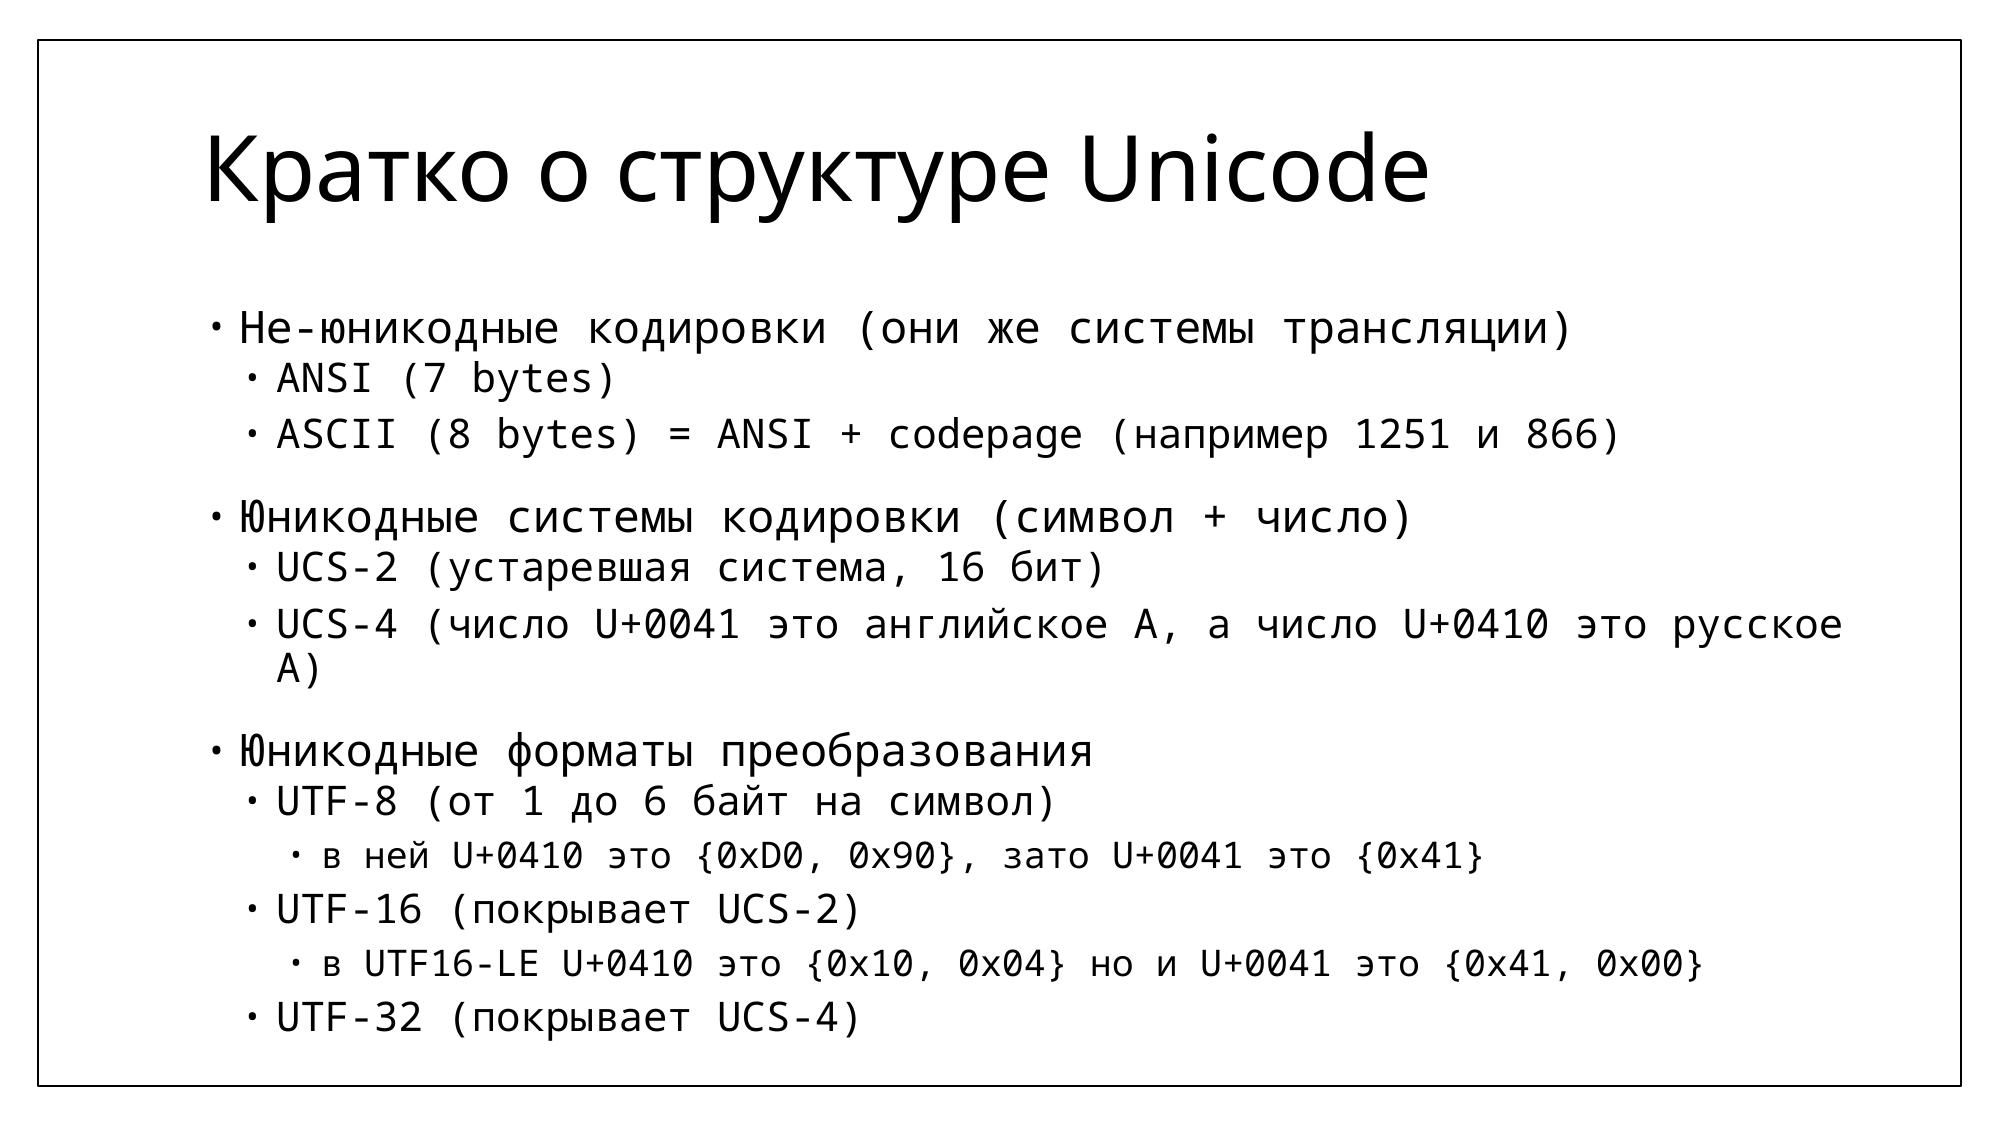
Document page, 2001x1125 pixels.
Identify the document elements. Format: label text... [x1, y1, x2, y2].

title Кратко о структуре Unicode [187, 61, 1808, 284]
list Не-юникодные кодировки (они же системы трансляции) ANSI (7 bytes) ASCII (8 bytes) = ANSI + codepage (например 1251 и 866) Юникодные системы кодировки (символ + число) UCS-2 (устаревшая система, 16 бит) UCS-4 (число U+0041 это английское A, а число U+0410 это русское А) Юникодные форматы преобразования UTF-8 (от 1 до 6 байт на символ) в ней U+0410 это {0xD0, 0x90}, зато U+0041 это {0x41} UTF-16 (покрывает UCS-2) в UTF16-LE U+0410 это {0x10, 0x04} но и U+0041 это {0x41, 0x00} UTF-32 (покрывает UCS-4) [187, 296, 1901, 1054]
